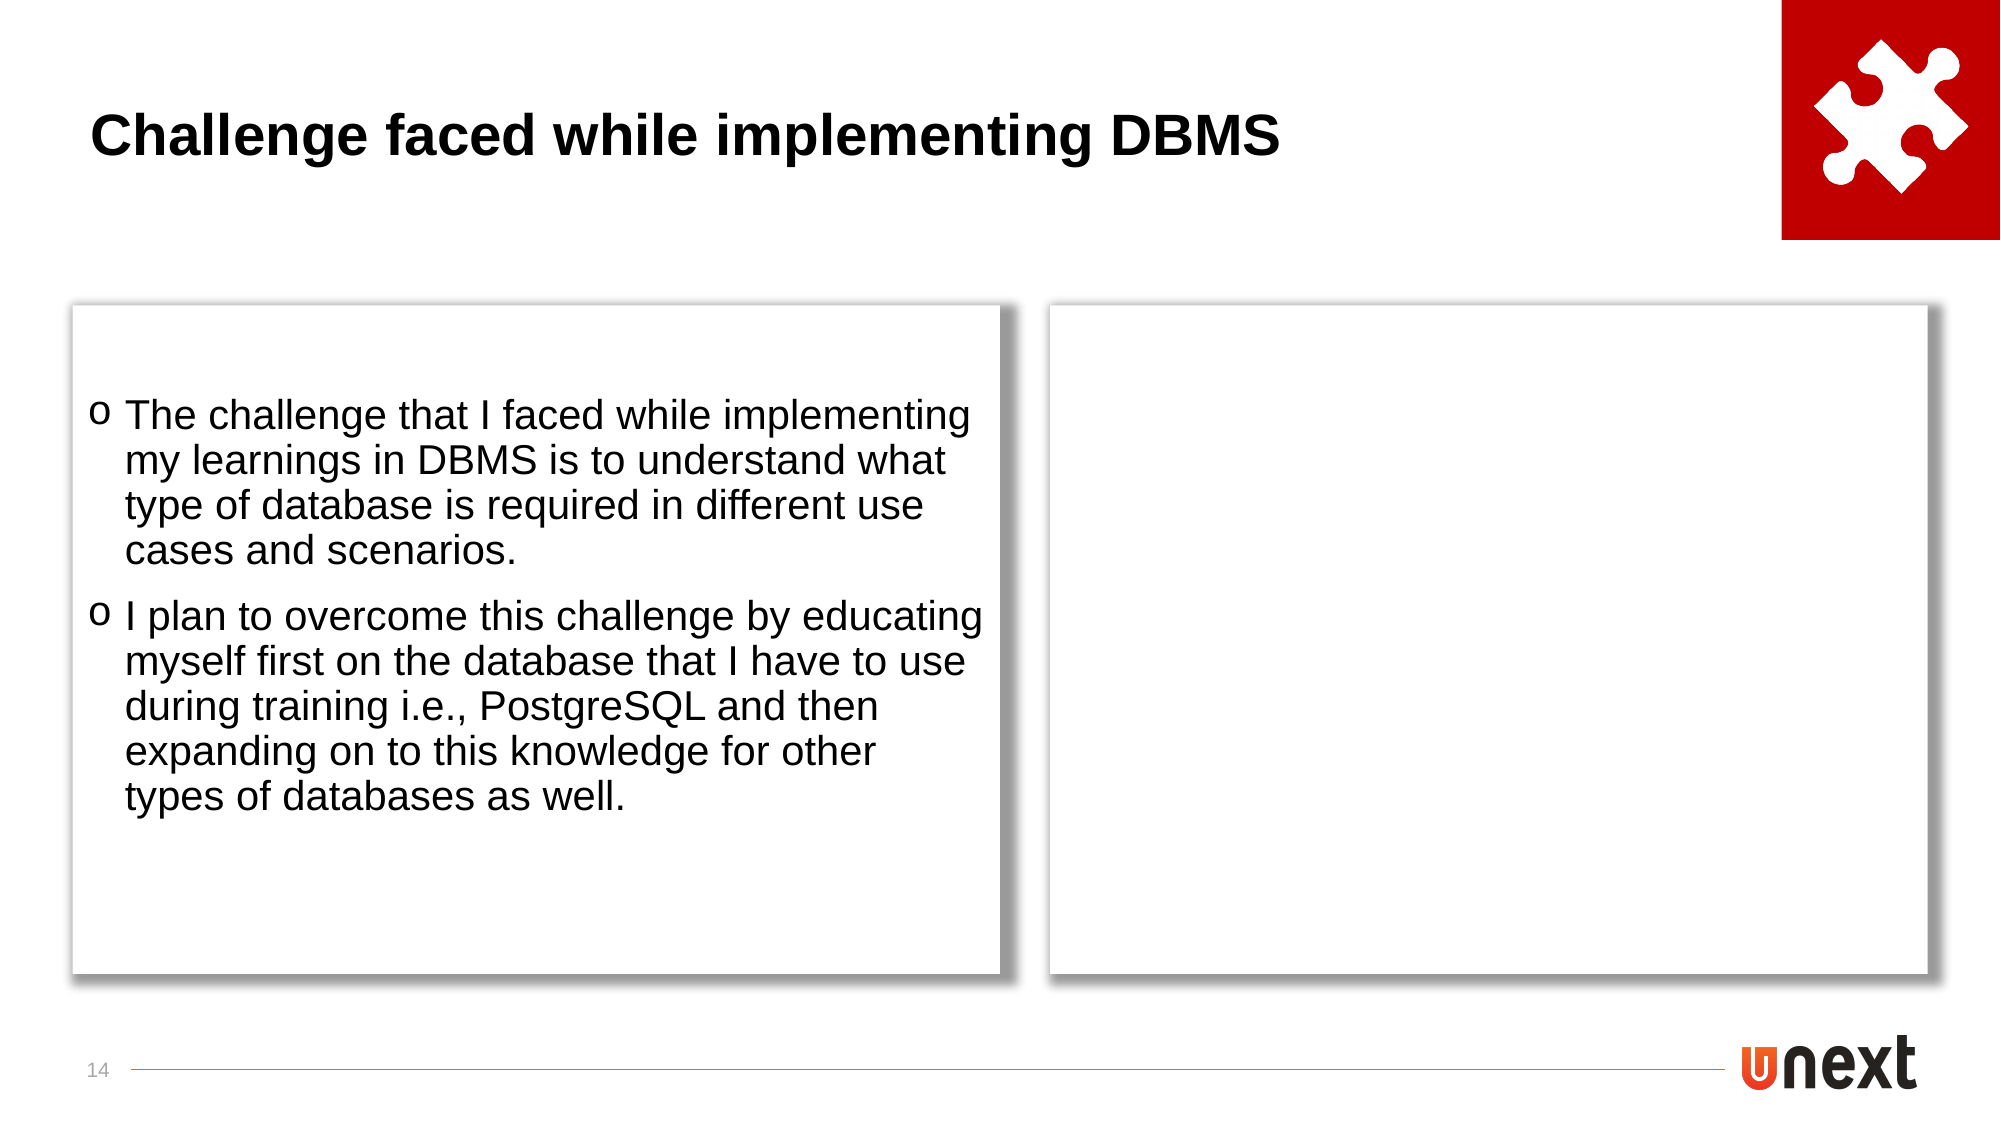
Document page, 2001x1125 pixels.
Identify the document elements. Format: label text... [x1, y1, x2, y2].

title Challenge faced while implementing DBMS [76, 78, 1798, 196]
text_box [1781, 0, 2000, 241]
picture [1742, 1035, 1917, 1090]
slide_number 14 [48, 1047, 110, 1091]
text_box [1050, 305, 1928, 974]
text_box The challenge that I faced while implementing my learnings in DBMS is to understand what type of database is required in different use cases and scenarios. I plan to overcome this challenge by educating myself first on the database that I have to use during training i.e., PostgreSQL and then expanding on to this knowledge for other types of databases as well. [72, 305, 1000, 974]
picture [1798, 27, 1984, 213]
